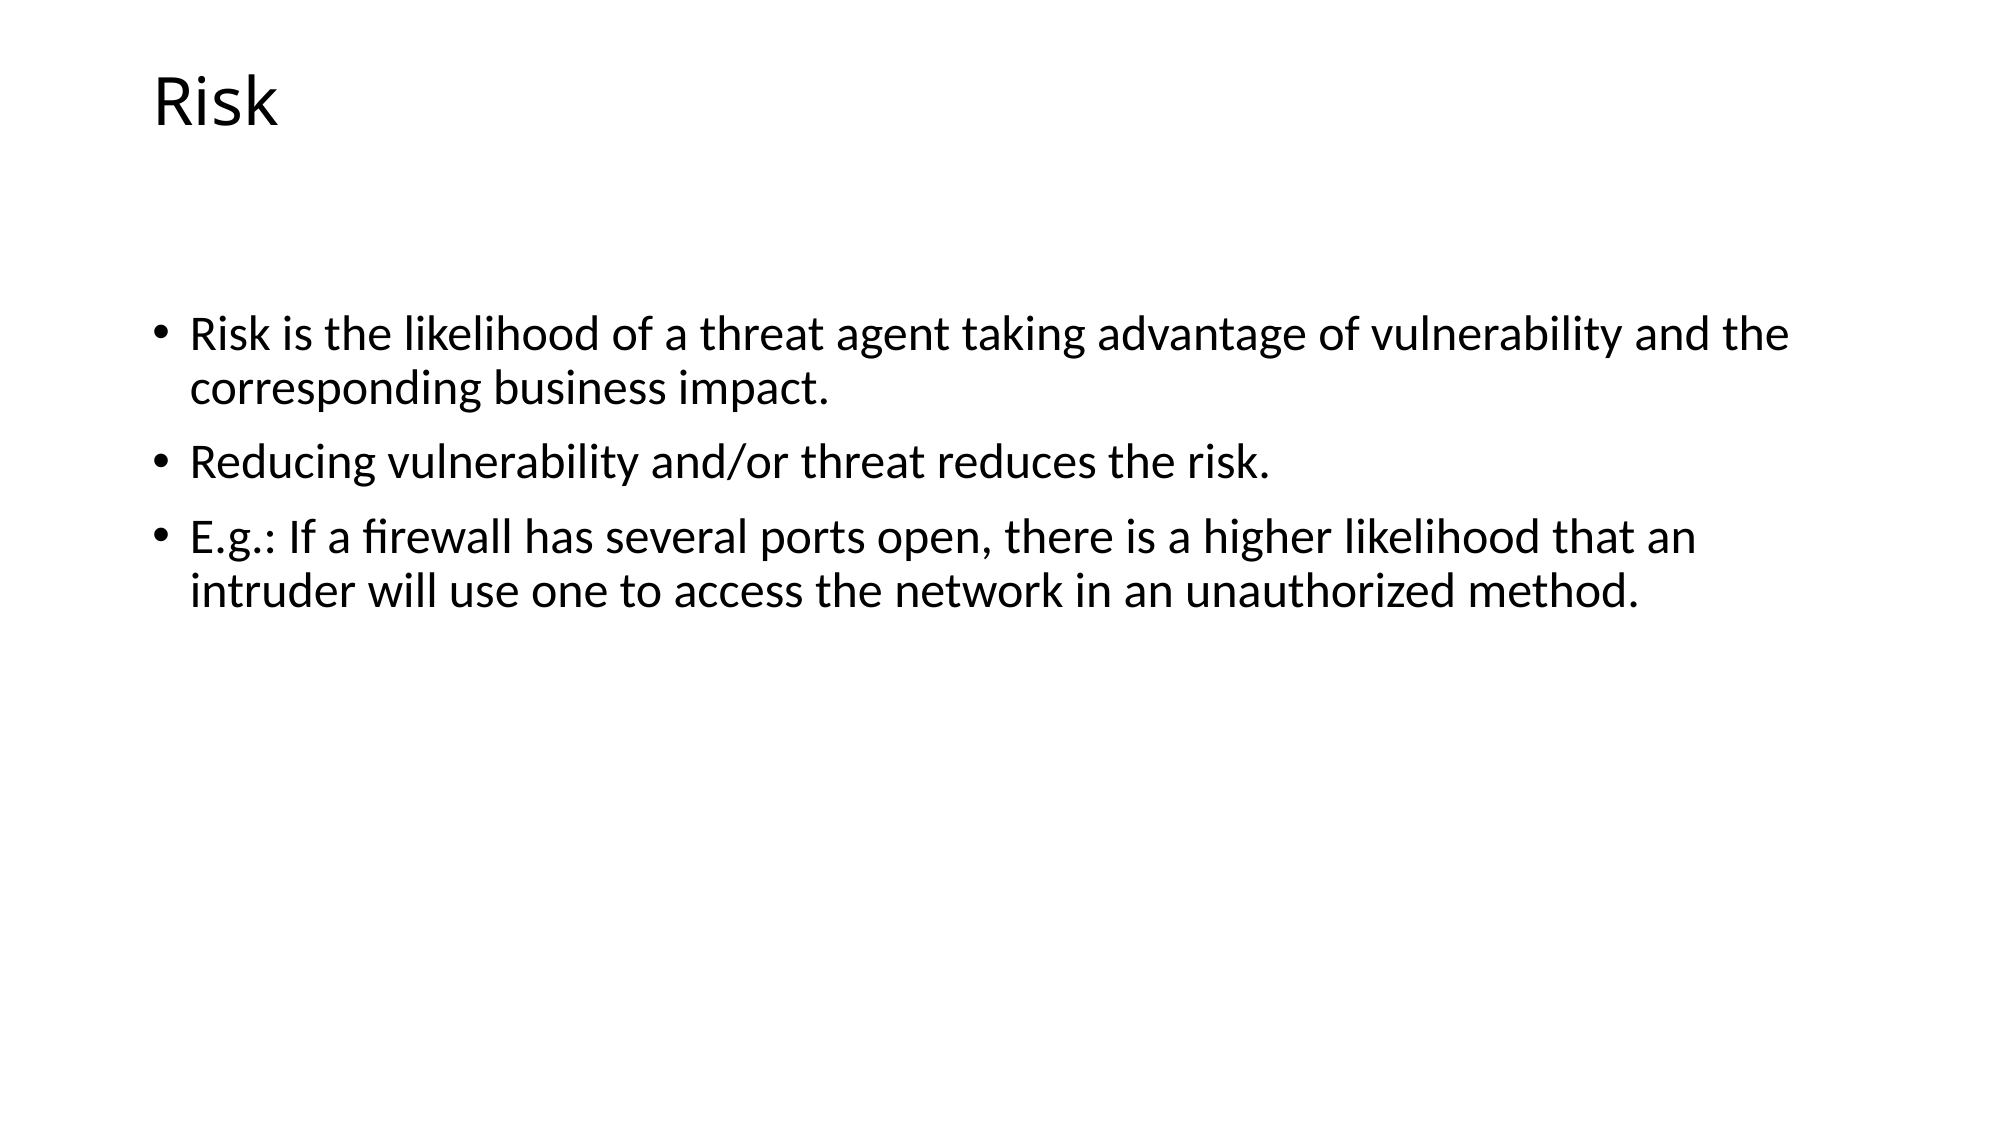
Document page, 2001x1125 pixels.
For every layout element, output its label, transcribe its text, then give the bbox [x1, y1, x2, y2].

list Risk is the likelihood of a threat agent taking advantage of vulnerability and the corresponding business impact. Reducing vulnerability and/or threat reduces the risk. E.g.: If a firewall has several ports open, there is a higher likelihood that an intruder will use one to access the network in an unauthorized method. [137, 299, 1863, 1014]
title Risk [137, 59, 1863, 278]
